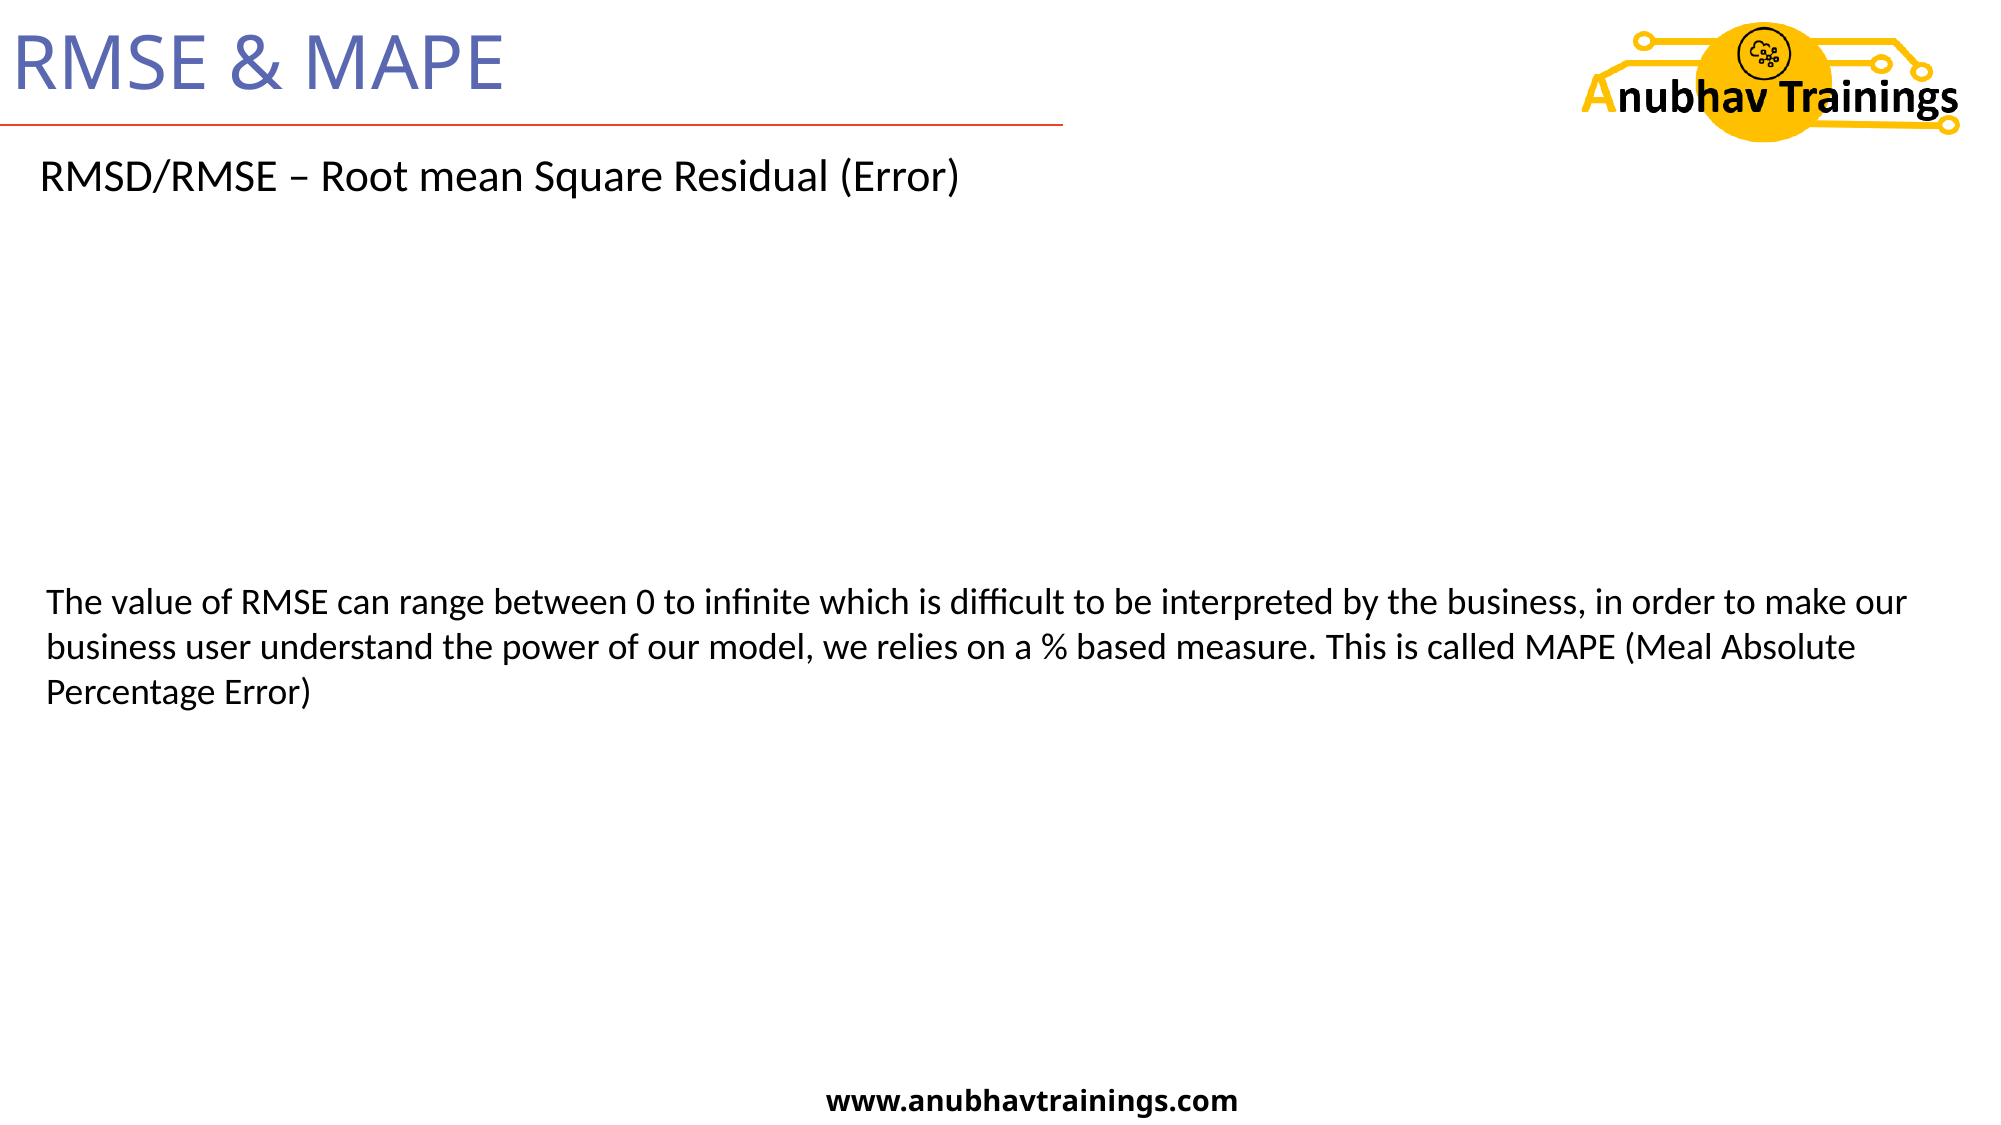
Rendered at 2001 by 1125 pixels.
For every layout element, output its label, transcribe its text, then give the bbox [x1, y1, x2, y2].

text_box The value of RMSE can range between 0 to infinite which is difficult to be interpreted by the business, in order to make our business user understand the power of our model, we relies on a % based measure. This is called MAPE (Meal Absolute Percentage Error) [31, 569, 1969, 719]
picture [1578, 17, 1962, 143]
text_box www.anubhavtrainings.com [811, 1074, 1378, 1125]
list RMSD/RMSE – Root mean Square Residual (Error) [24, 144, 1825, 224]
title RMSE & MAPE [0, 6, 1797, 124]
